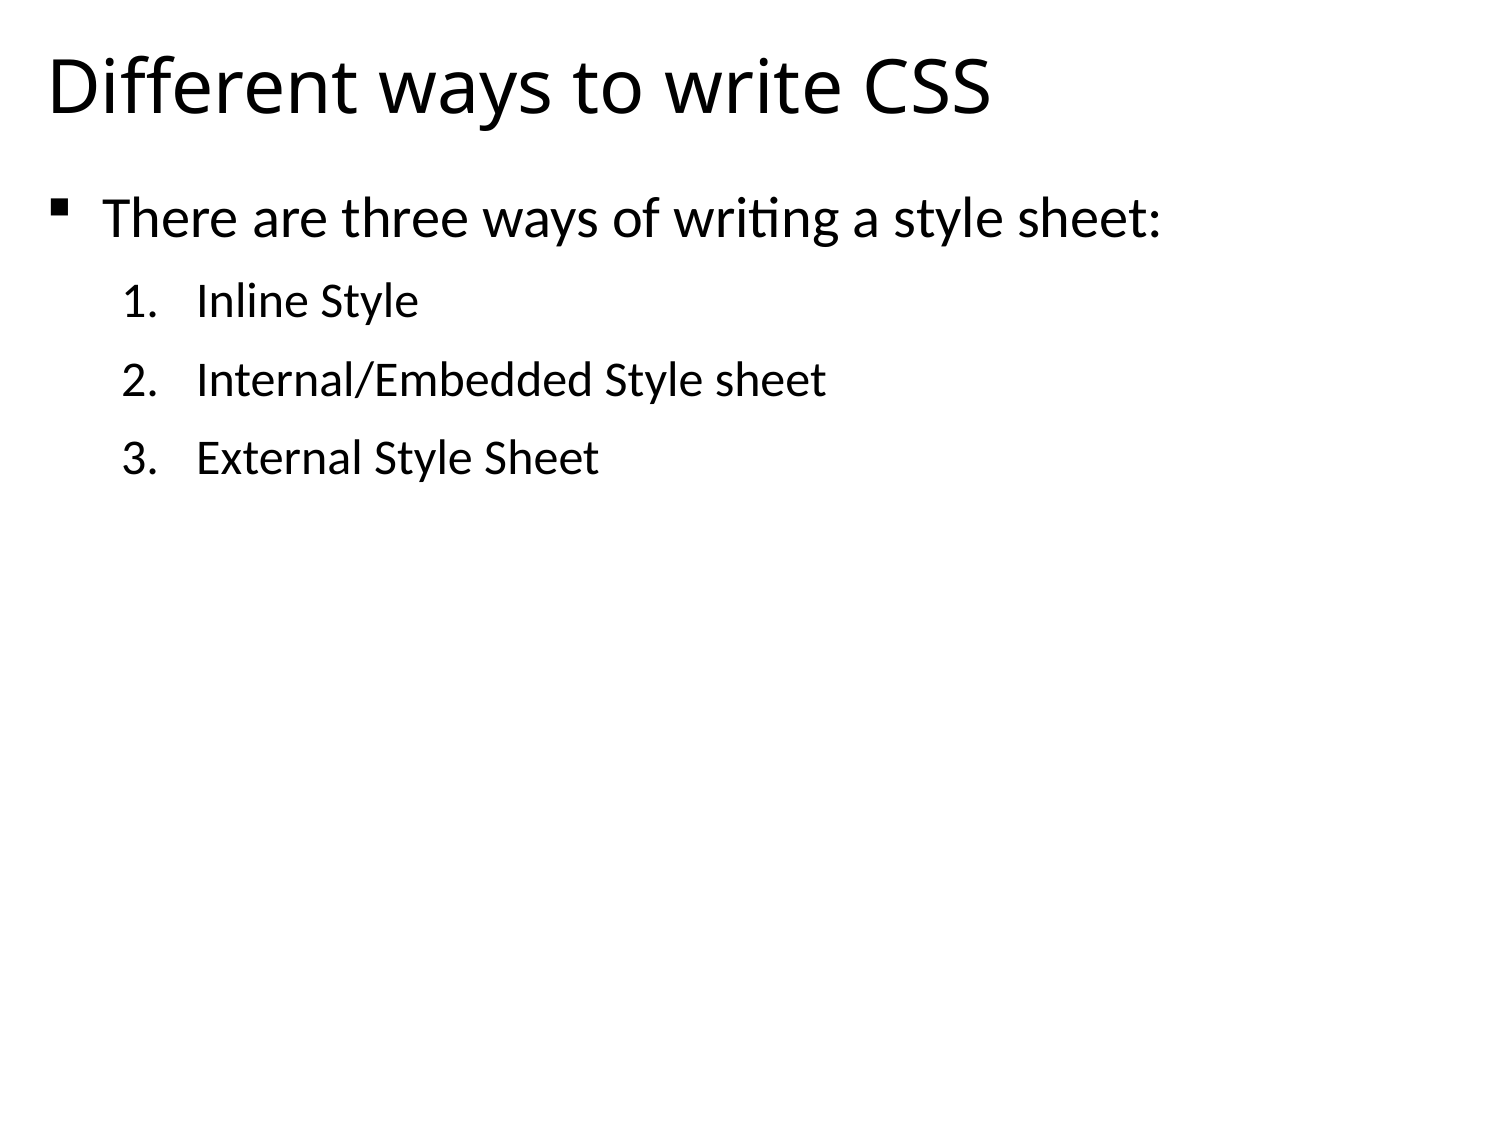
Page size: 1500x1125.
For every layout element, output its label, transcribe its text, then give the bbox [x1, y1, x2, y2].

title Different ways to write CSS [31, 17, 1469, 150]
list There are three ways of writing a style sheet: Inline Style Internal/Embedded Style sheet External Style Sheet [31, 162, 1469, 1038]
